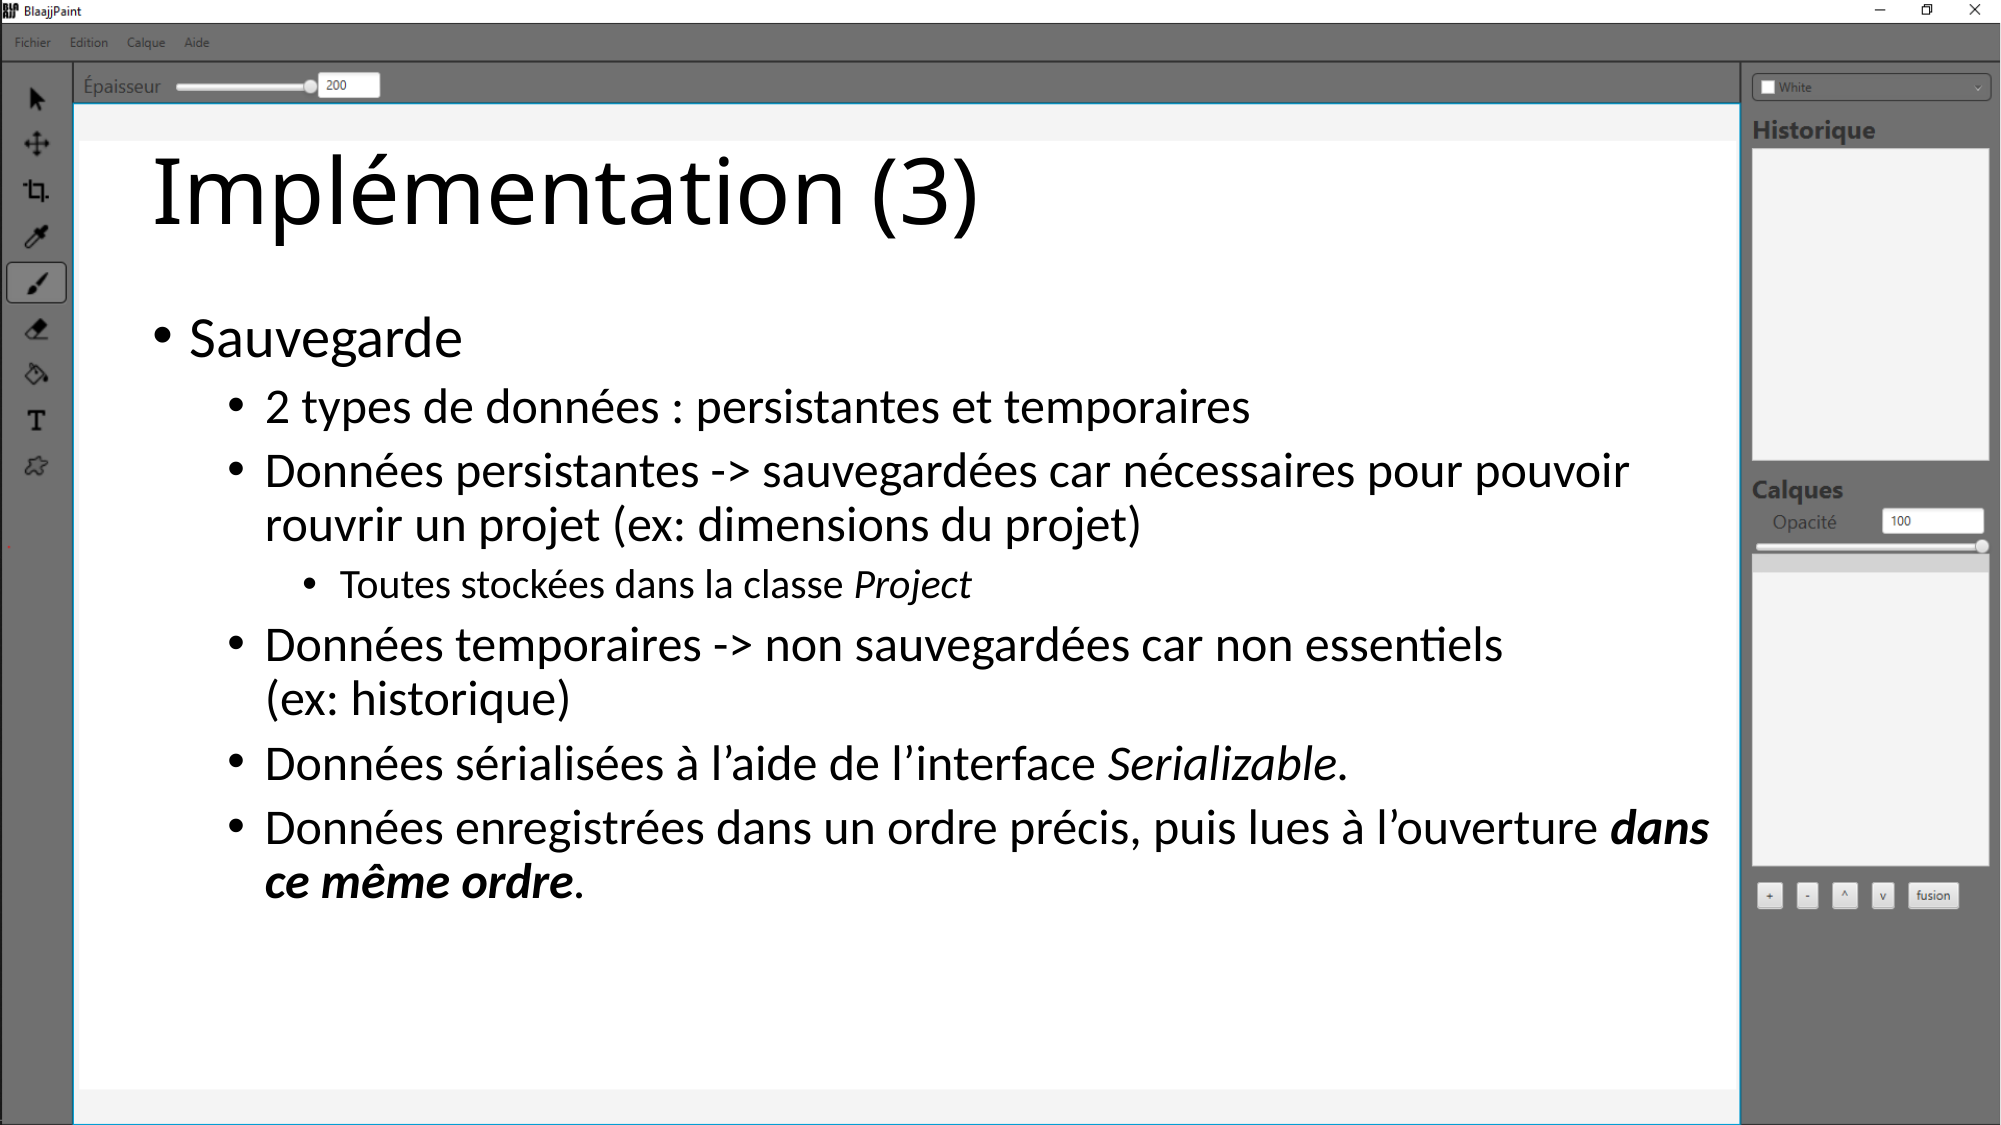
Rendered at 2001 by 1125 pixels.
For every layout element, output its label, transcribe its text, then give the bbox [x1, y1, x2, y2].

title Implémentation (3) [137, 111, 1739, 278]
list Sauvegarde 2 types de données : persistantes et temporaires Données persistantes -> sauvegardées car nécessaires pour pouvoir rouvrir un projet (ex: dimensions du projet) Toutes stockées dans la classe Project Données temporaires -> non sauvegardées car non essentiels (ex: historique) Données sérialisées à l’aide de l’interface Serializable. Données enregistrées dans un ordre précis, puis lues à l’ouverture dans ce même ordre. [137, 299, 1739, 1014]
picture [0, 0, 2001, 1125]
